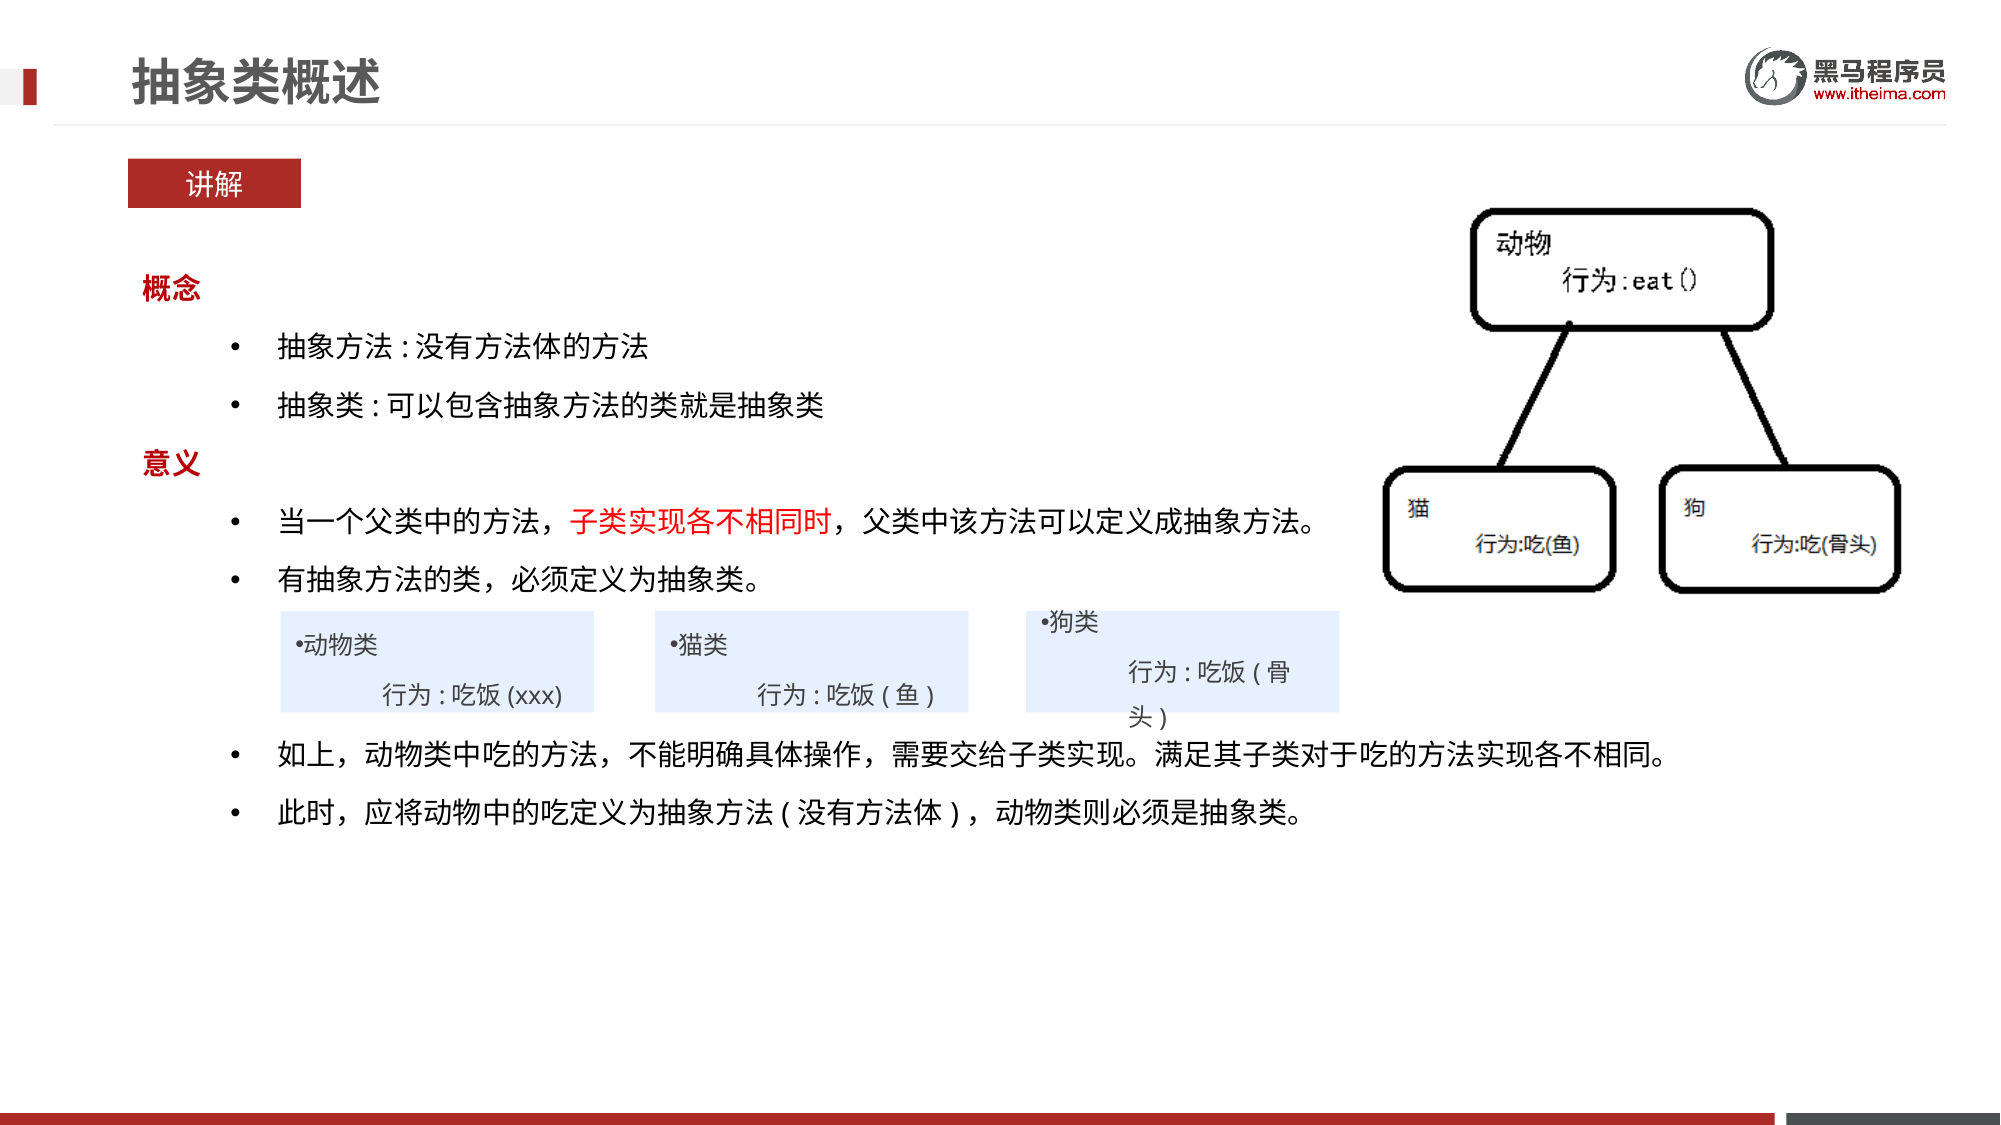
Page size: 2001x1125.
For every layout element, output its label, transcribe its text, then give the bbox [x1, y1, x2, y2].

text_box 动物类 行为:吃饭(xxx) [278, 609, 596, 714]
picture [1744, 46, 1946, 106]
title 抽象类概述 [116, 38, 1556, 124]
picture [1366, 187, 1914, 612]
text_box 猫类 行为:吃饭(鱼) [653, 609, 971, 714]
text_box 概念 抽象方法:没有方法体的方法 抽象类:可以包含抽象方法的类就是抽象类 意义 当一个父类中的方法，子类实现各不相同时，父类中该方法可以定义成抽象方法。 有抽象方法的类，必须定义为抽象类。 如上，动物类中吃的方法，不能明确具体操作，需要交给子类实现。满足其子类对于吃的方法实现各不相同。 此时，应将动物中的吃定义为抽象方法(没有方法体)，动物类则必须是抽象类。 [128, 245, 1900, 1087]
text_box 狗类 行为:吃饭(骨头) [1024, 609, 1342, 714]
text_box 讲解 [126, 157, 303, 210]
